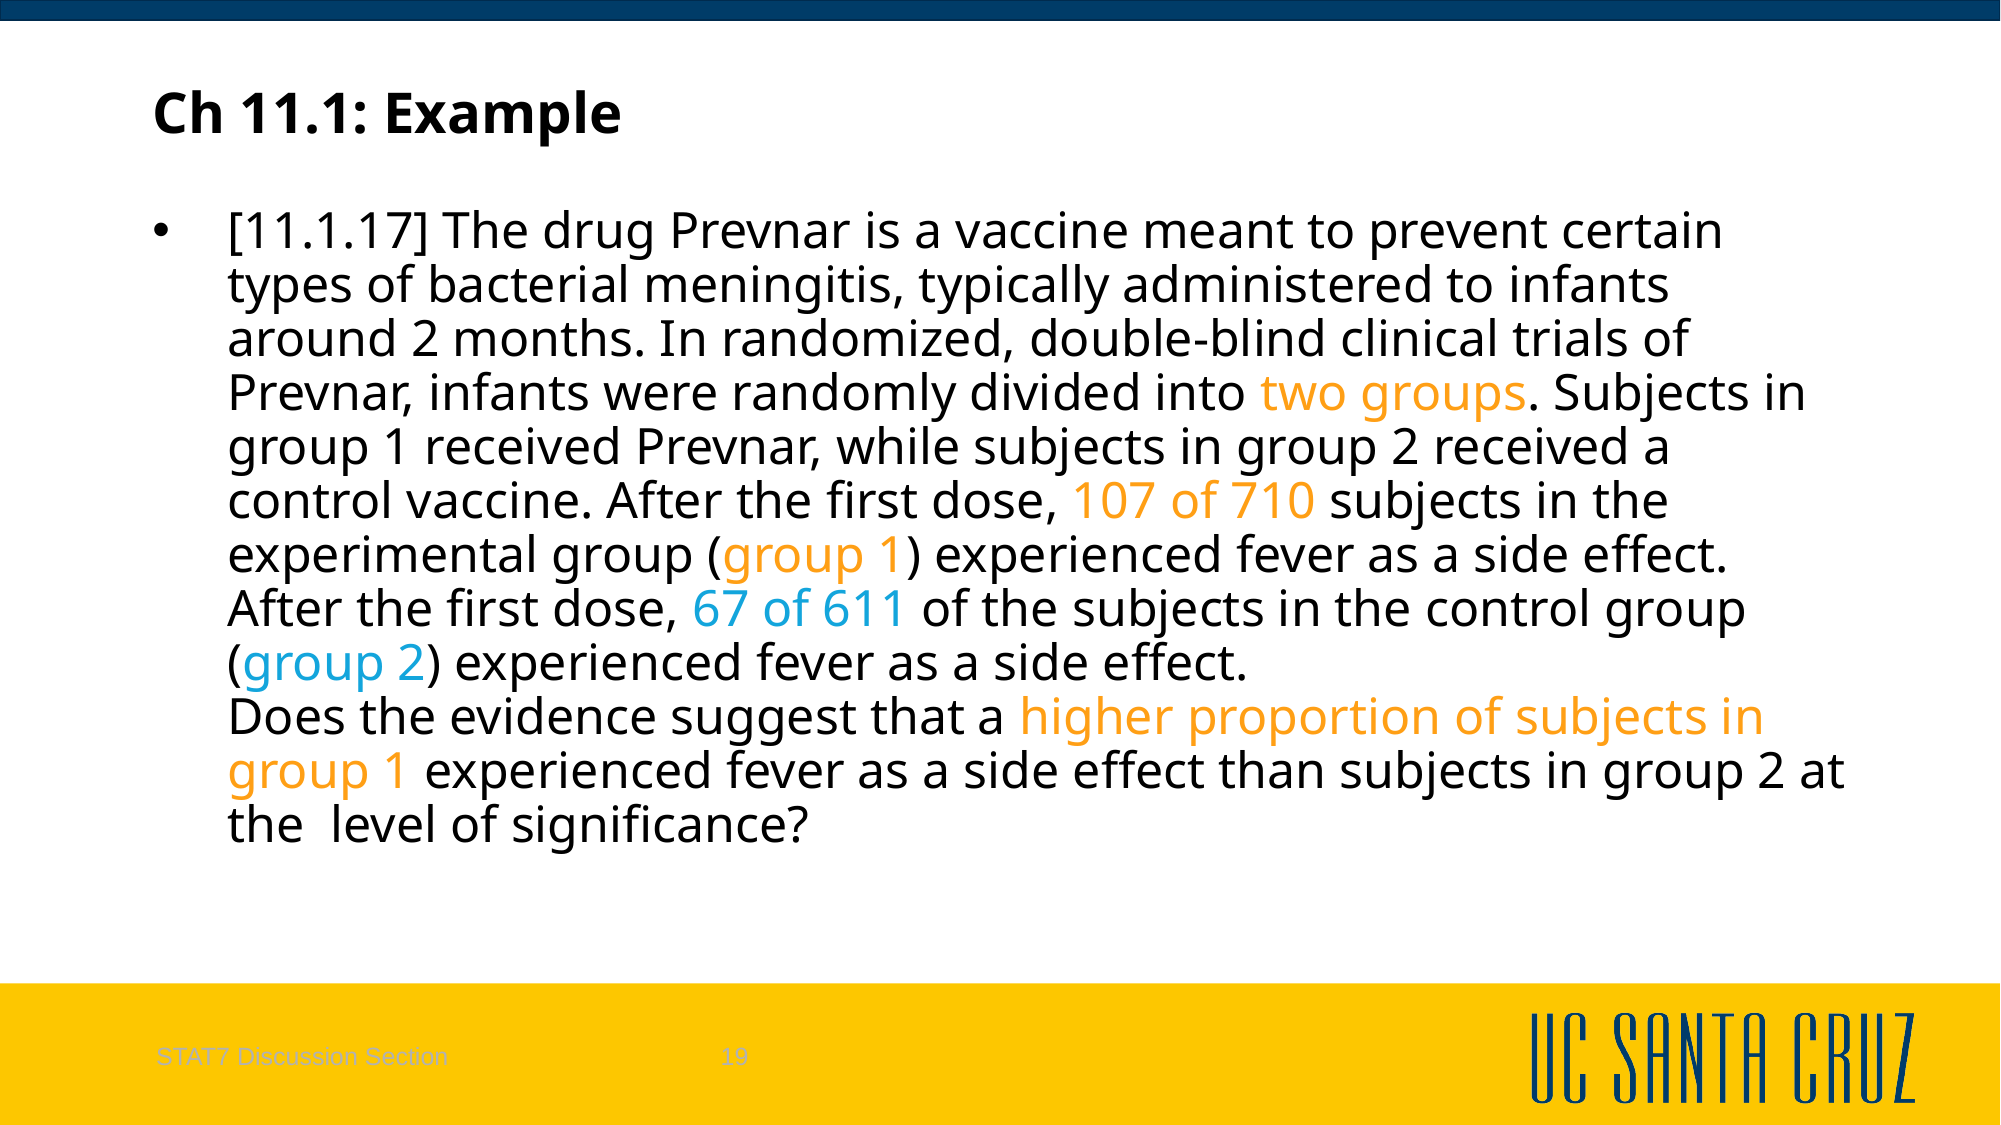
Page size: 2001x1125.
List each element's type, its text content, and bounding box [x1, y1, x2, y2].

slide_number 19 [681, 1025, 764, 1086]
title Ch 11.1: Example [137, 59, 1863, 171]
picture [1481, 968, 1962, 1125]
footer STAT7 Discussion Section [136, 1025, 470, 1086]
